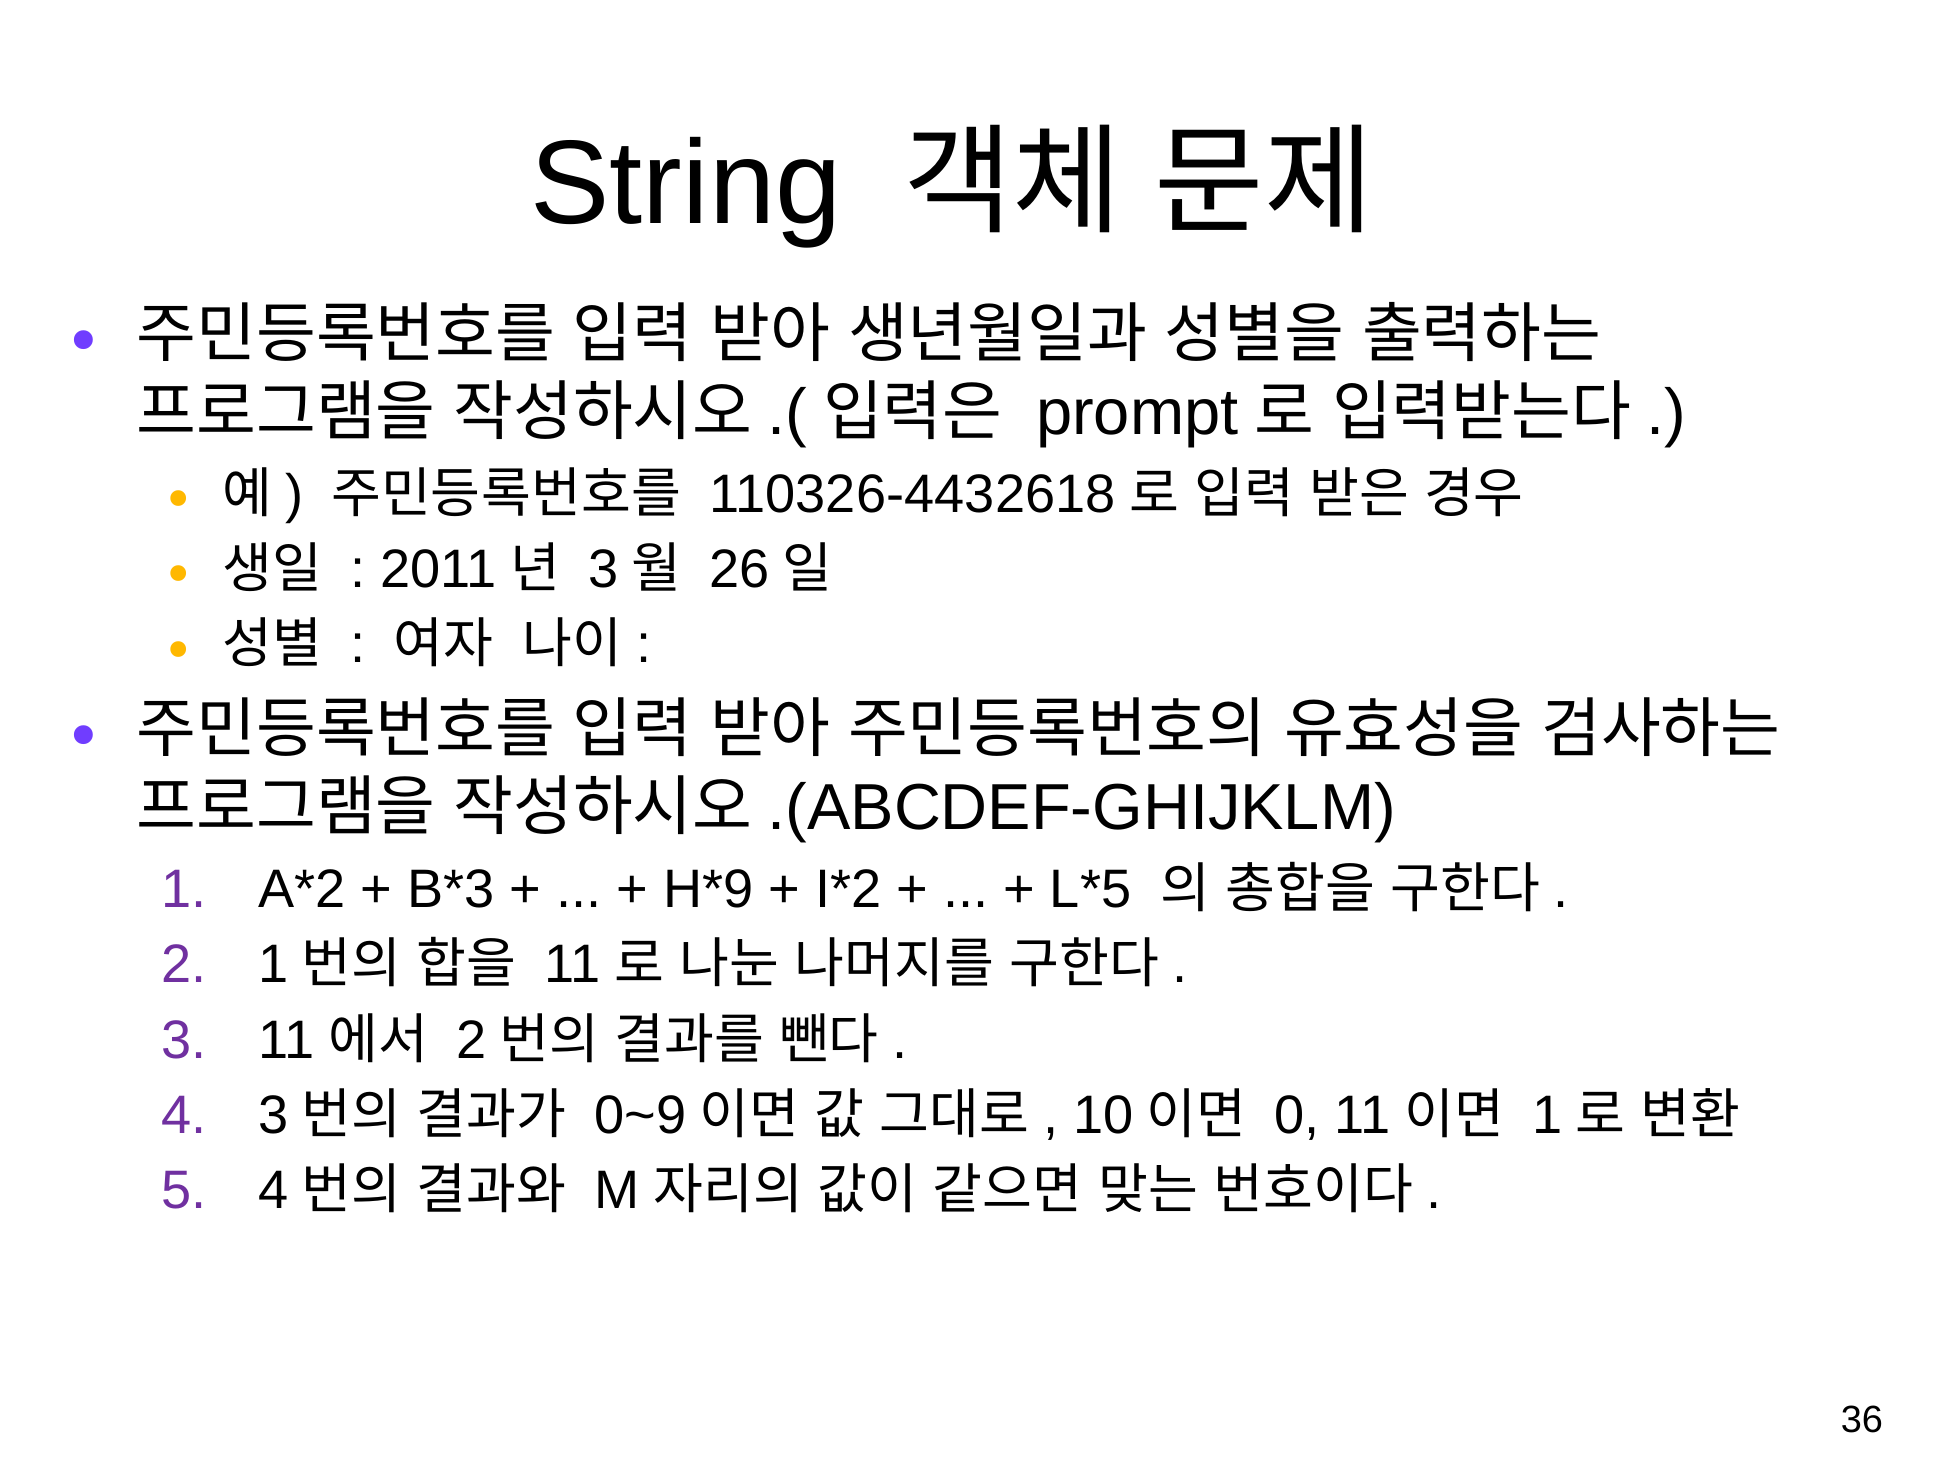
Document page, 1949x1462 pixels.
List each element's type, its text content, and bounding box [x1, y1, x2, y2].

slide_number ‹#› [1496, 1372, 1899, 1462]
title String 객체 문제 [156, 92, 1749, 255]
list 주민등록번호를 입력 받아 생년월일과 성별을 출력하는 프로그램을 작성하시오.(입력은 prompt로 입력받는다.) 예) 주민등록번호를 110326-4432618로 입력 받은 경우 생일 : 2011년 3월 26일 성별 : 여자 나이: 주민등록번호를 입력 받아 주민등록번호의 유효성을 검사하는 프로그램을 작성하시오.(ABCDEF-GHIJKLM) A*2 + B*3 + ... + H*9 + I*2 + ... + L*5 의 총합을 구한다. 1번의 합을 11로 나눈 나머지를 구한다. 11에서 2번의 결과를 뺀다. 3번의 결과가 0~9이면 값 그대로, 10이면 0, 11이면 1로 변환 4번의 결과와 M자리의 값이 같으면 맞는 번호이다. [48, 284, 1897, 1343]
